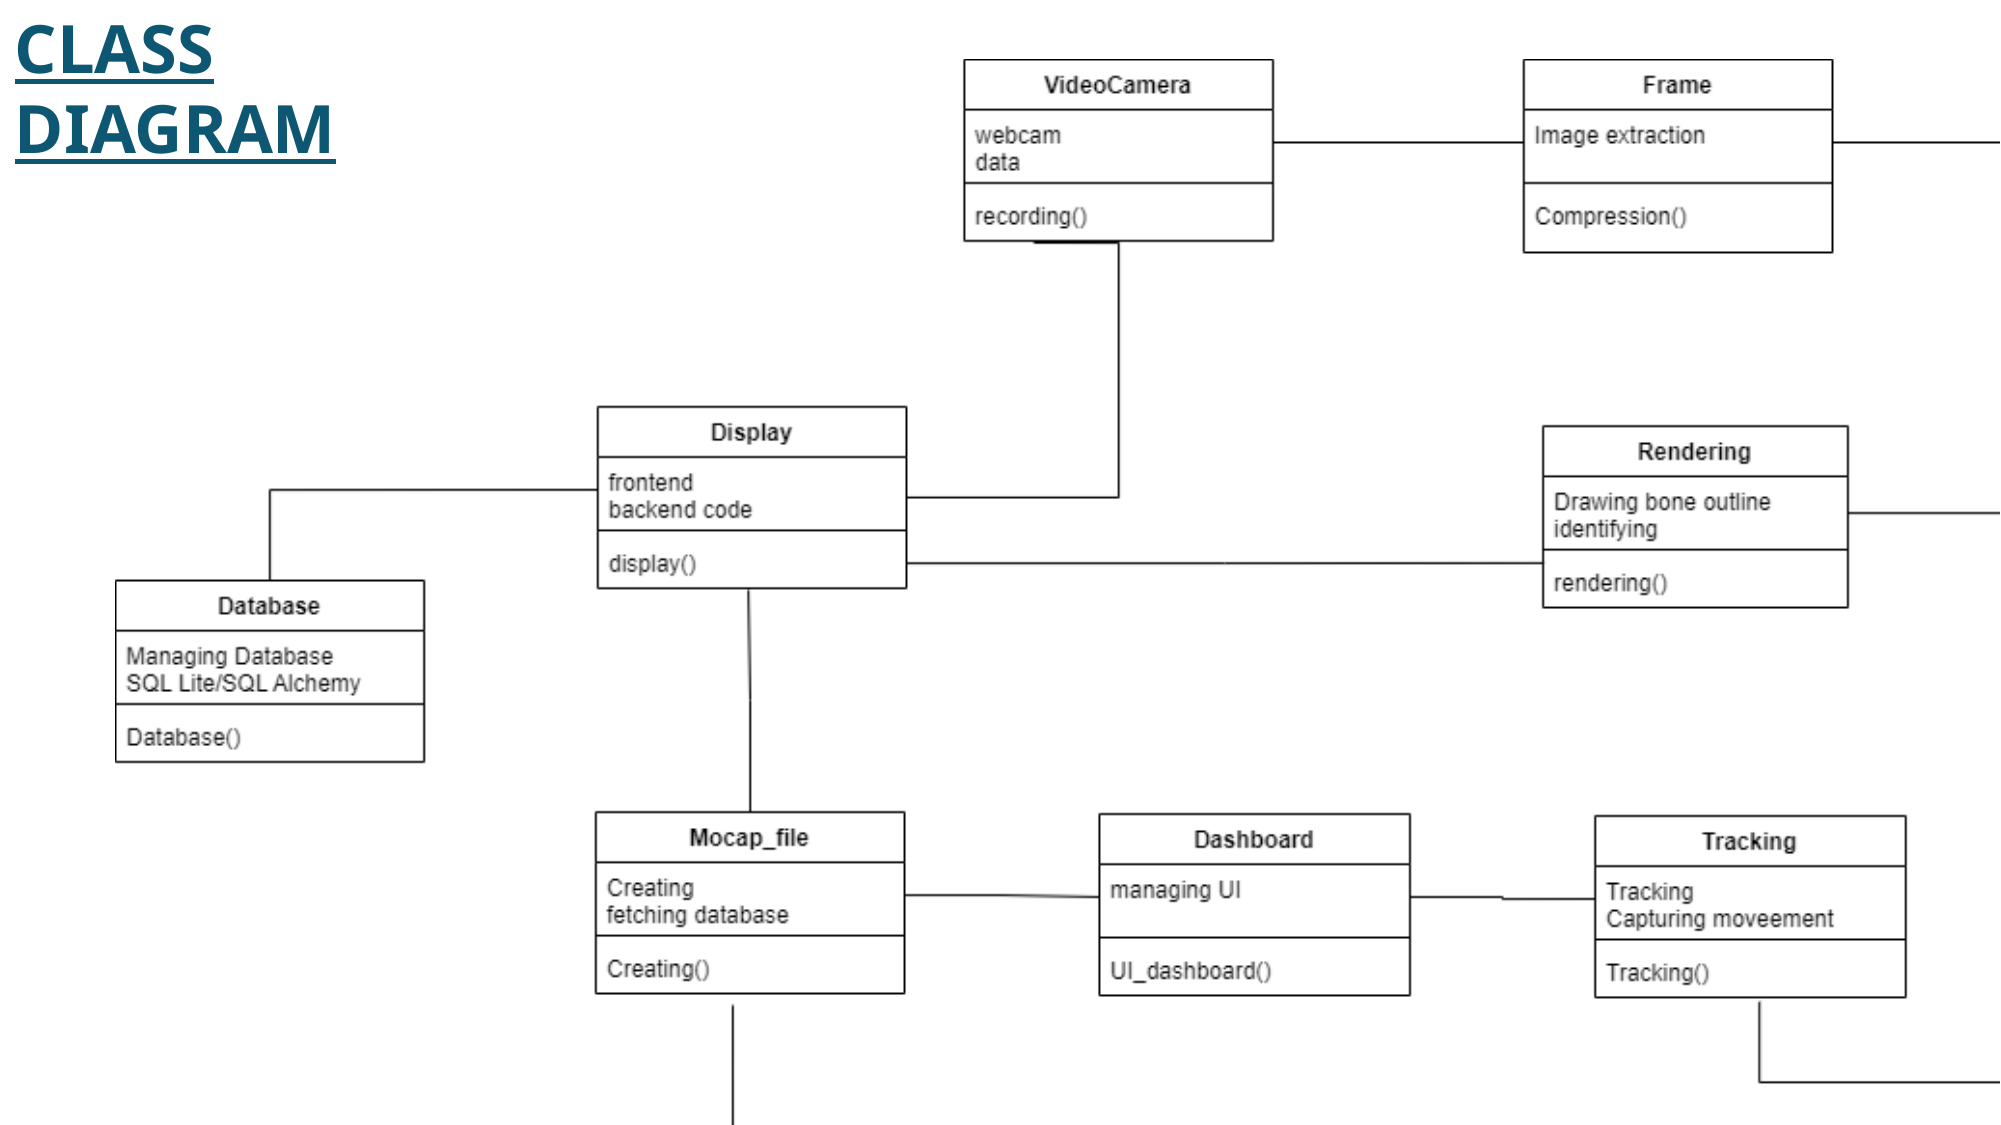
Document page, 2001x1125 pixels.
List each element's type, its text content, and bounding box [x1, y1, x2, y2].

picture [115, 58, 2000, 1125]
text_box CLASS DIAGRAM [0, 0, 529, 175]
